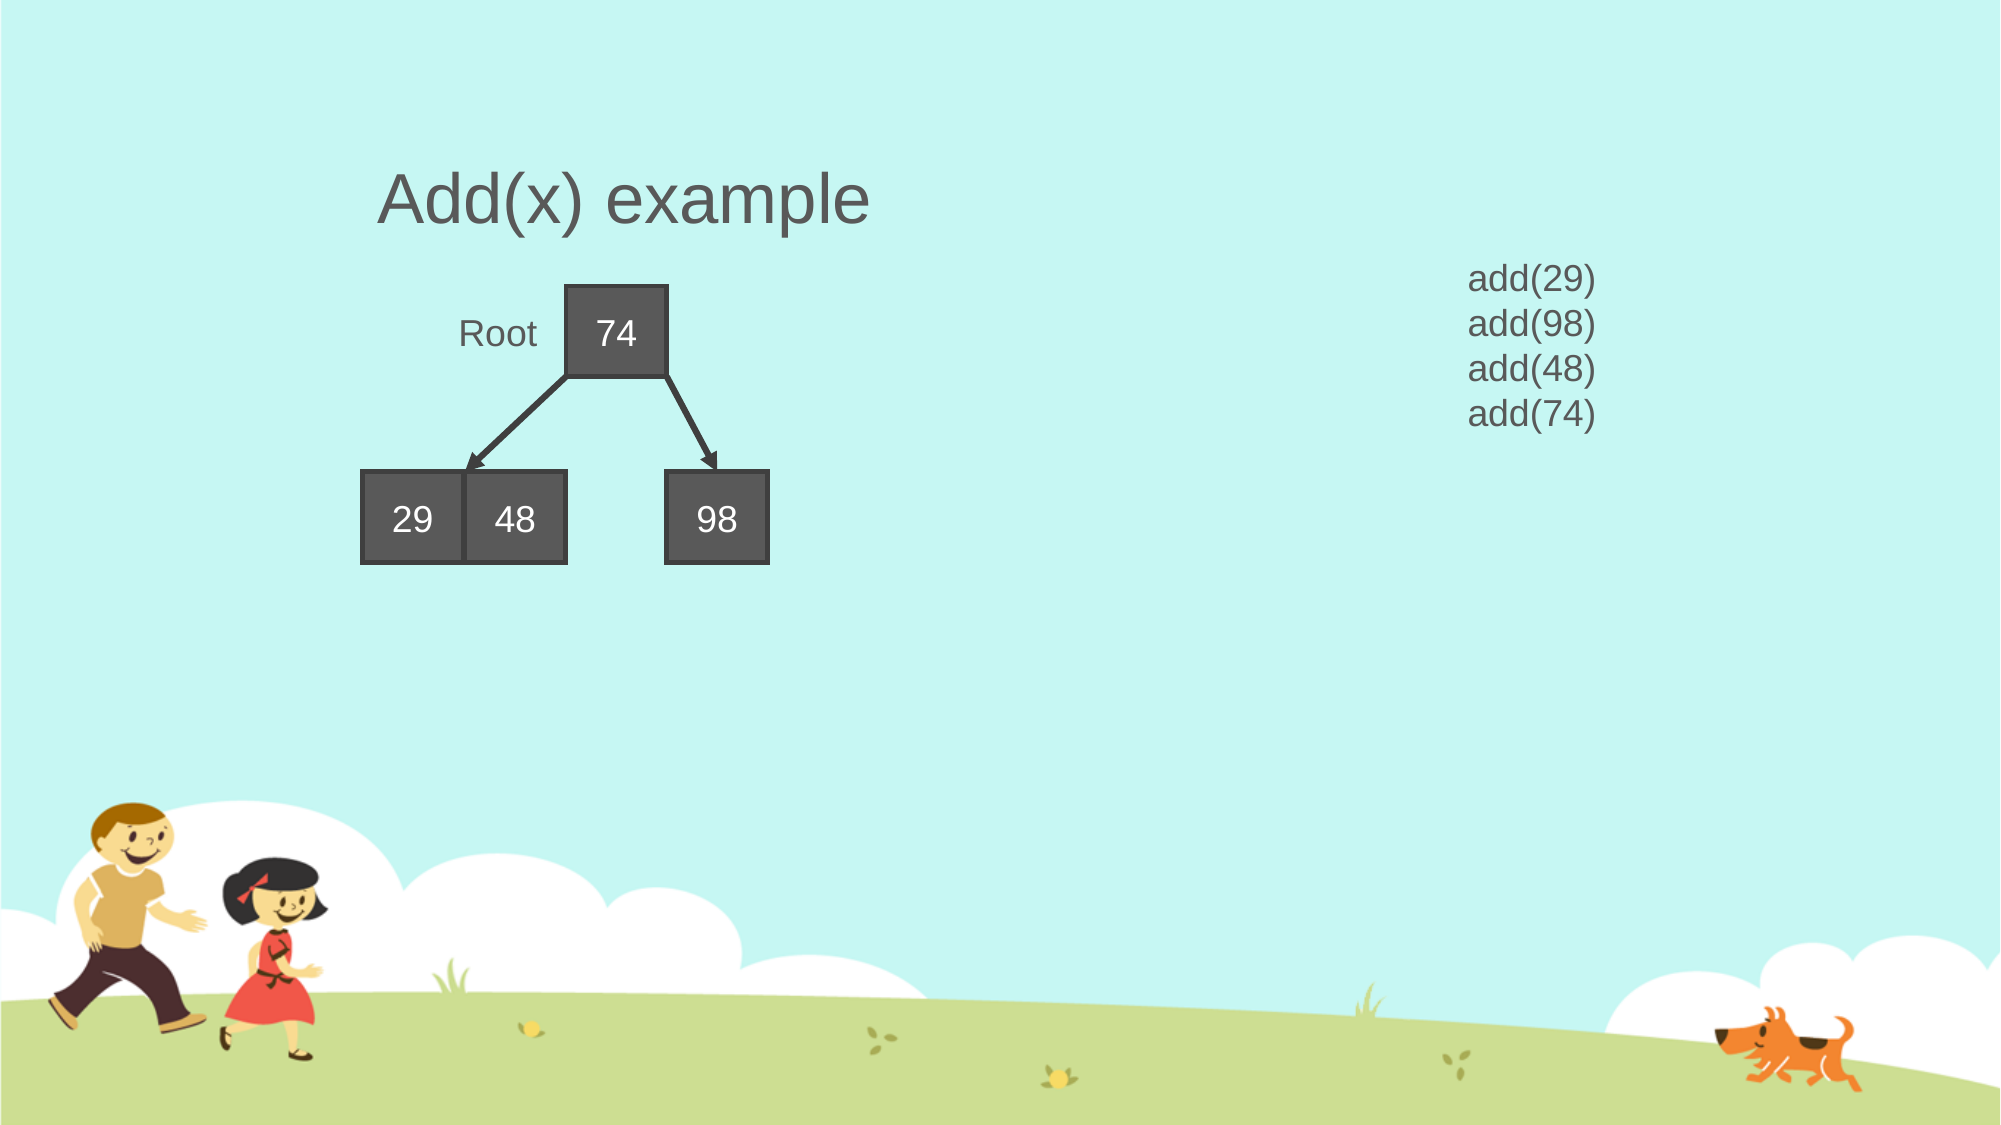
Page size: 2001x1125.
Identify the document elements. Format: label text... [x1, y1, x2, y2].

text_box 29 [362, 471, 464, 563]
text_box 48 [464, 479, 566, 563]
text_box 74 [565, 285, 667, 377]
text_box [666, 376, 718, 472]
picture [0, 0, 2001, 1125]
text_box 98 [666, 471, 768, 563]
text_box add(29) add(98) add(48) add(74) [1452, 246, 1900, 442]
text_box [464, 376, 567, 472]
title Add(x) example [362, 50, 1900, 247]
text_box Root [443, 300, 555, 361]
